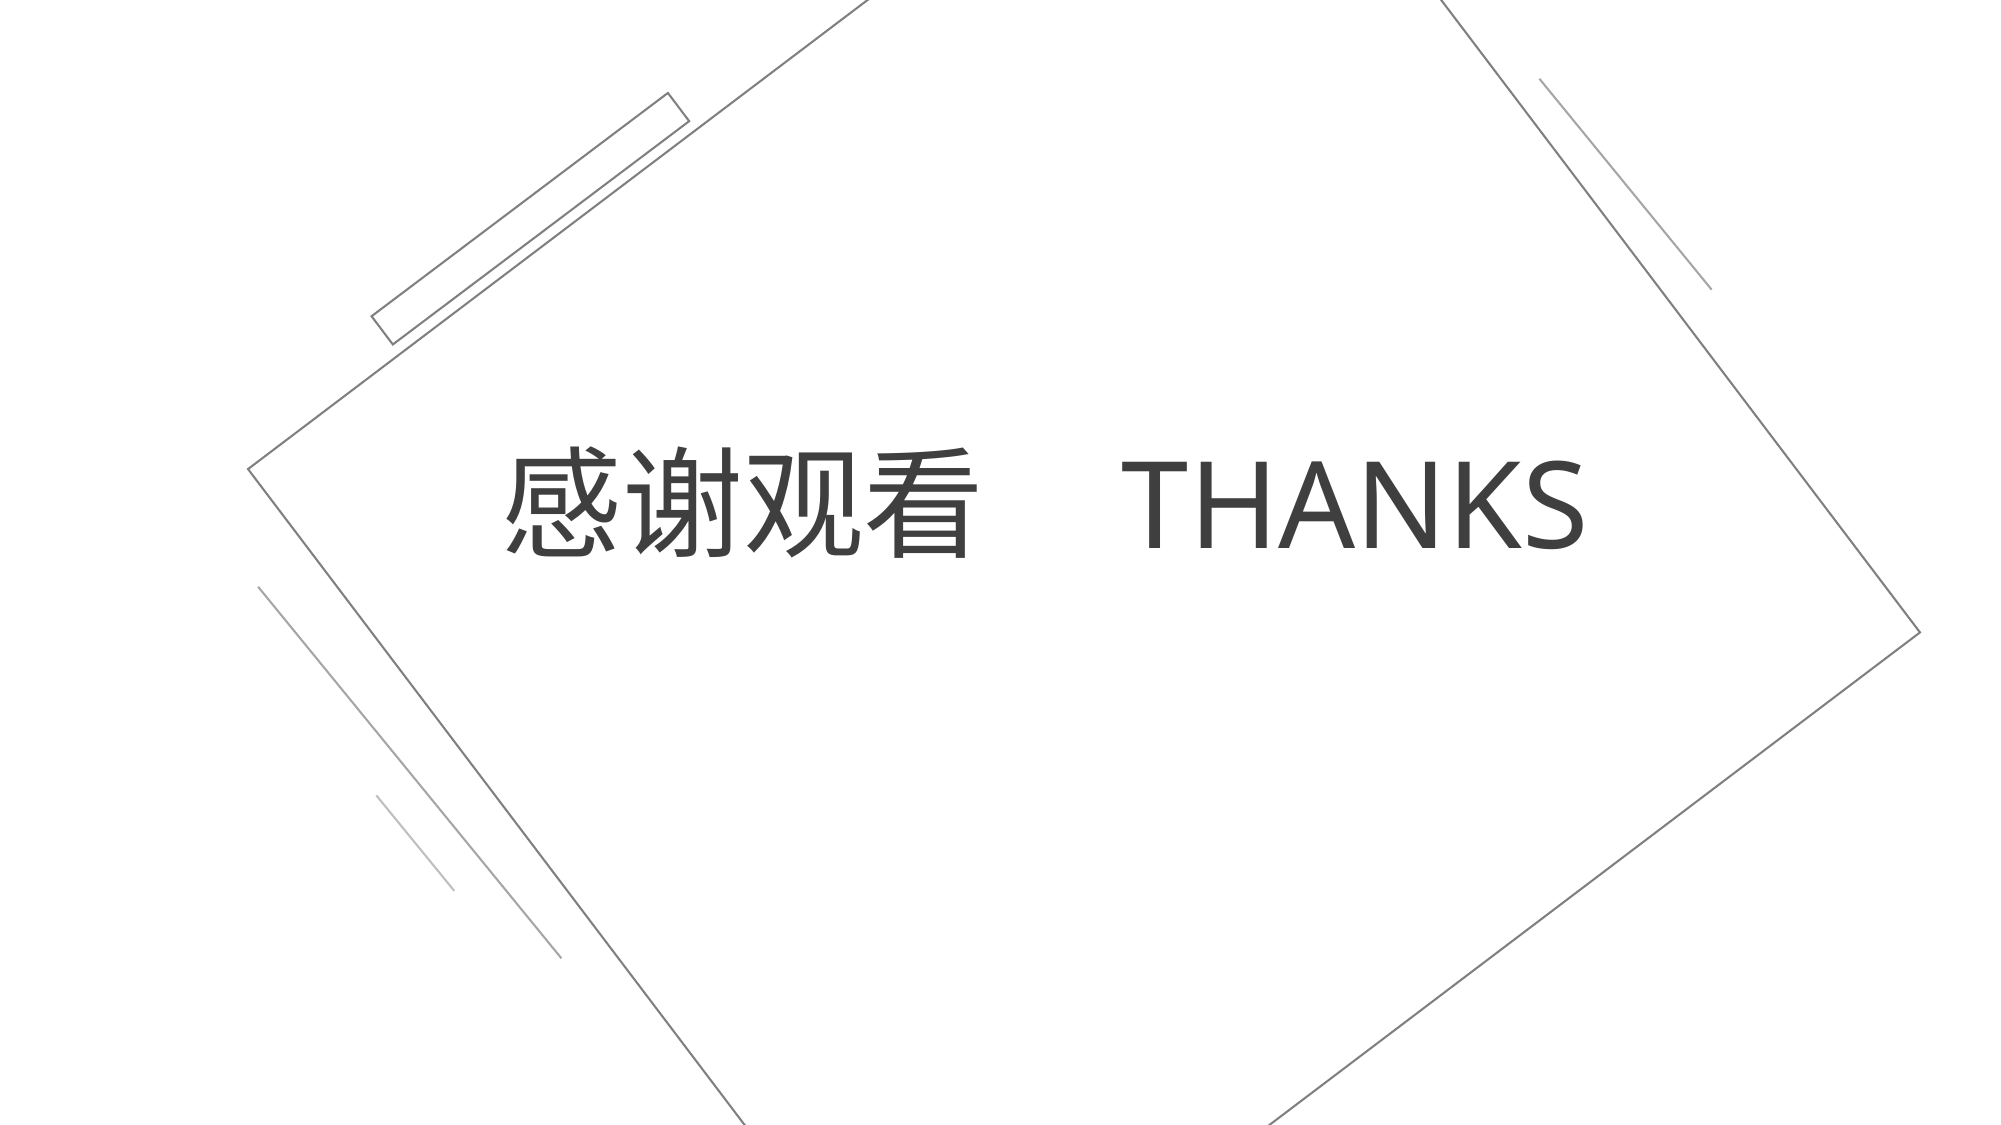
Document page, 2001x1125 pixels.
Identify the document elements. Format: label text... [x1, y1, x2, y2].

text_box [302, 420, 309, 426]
text_box [370, 91, 691, 346]
text_box 感谢观看 THANKS [1762, 420, 1788, 455]
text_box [1539, 78, 1712, 290]
text_box 感谢观看 THANKS [302, 544, 329, 580]
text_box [258, 586, 562, 959]
text_box [246, 0, 1922, 1125]
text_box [376, 795, 455, 891]
